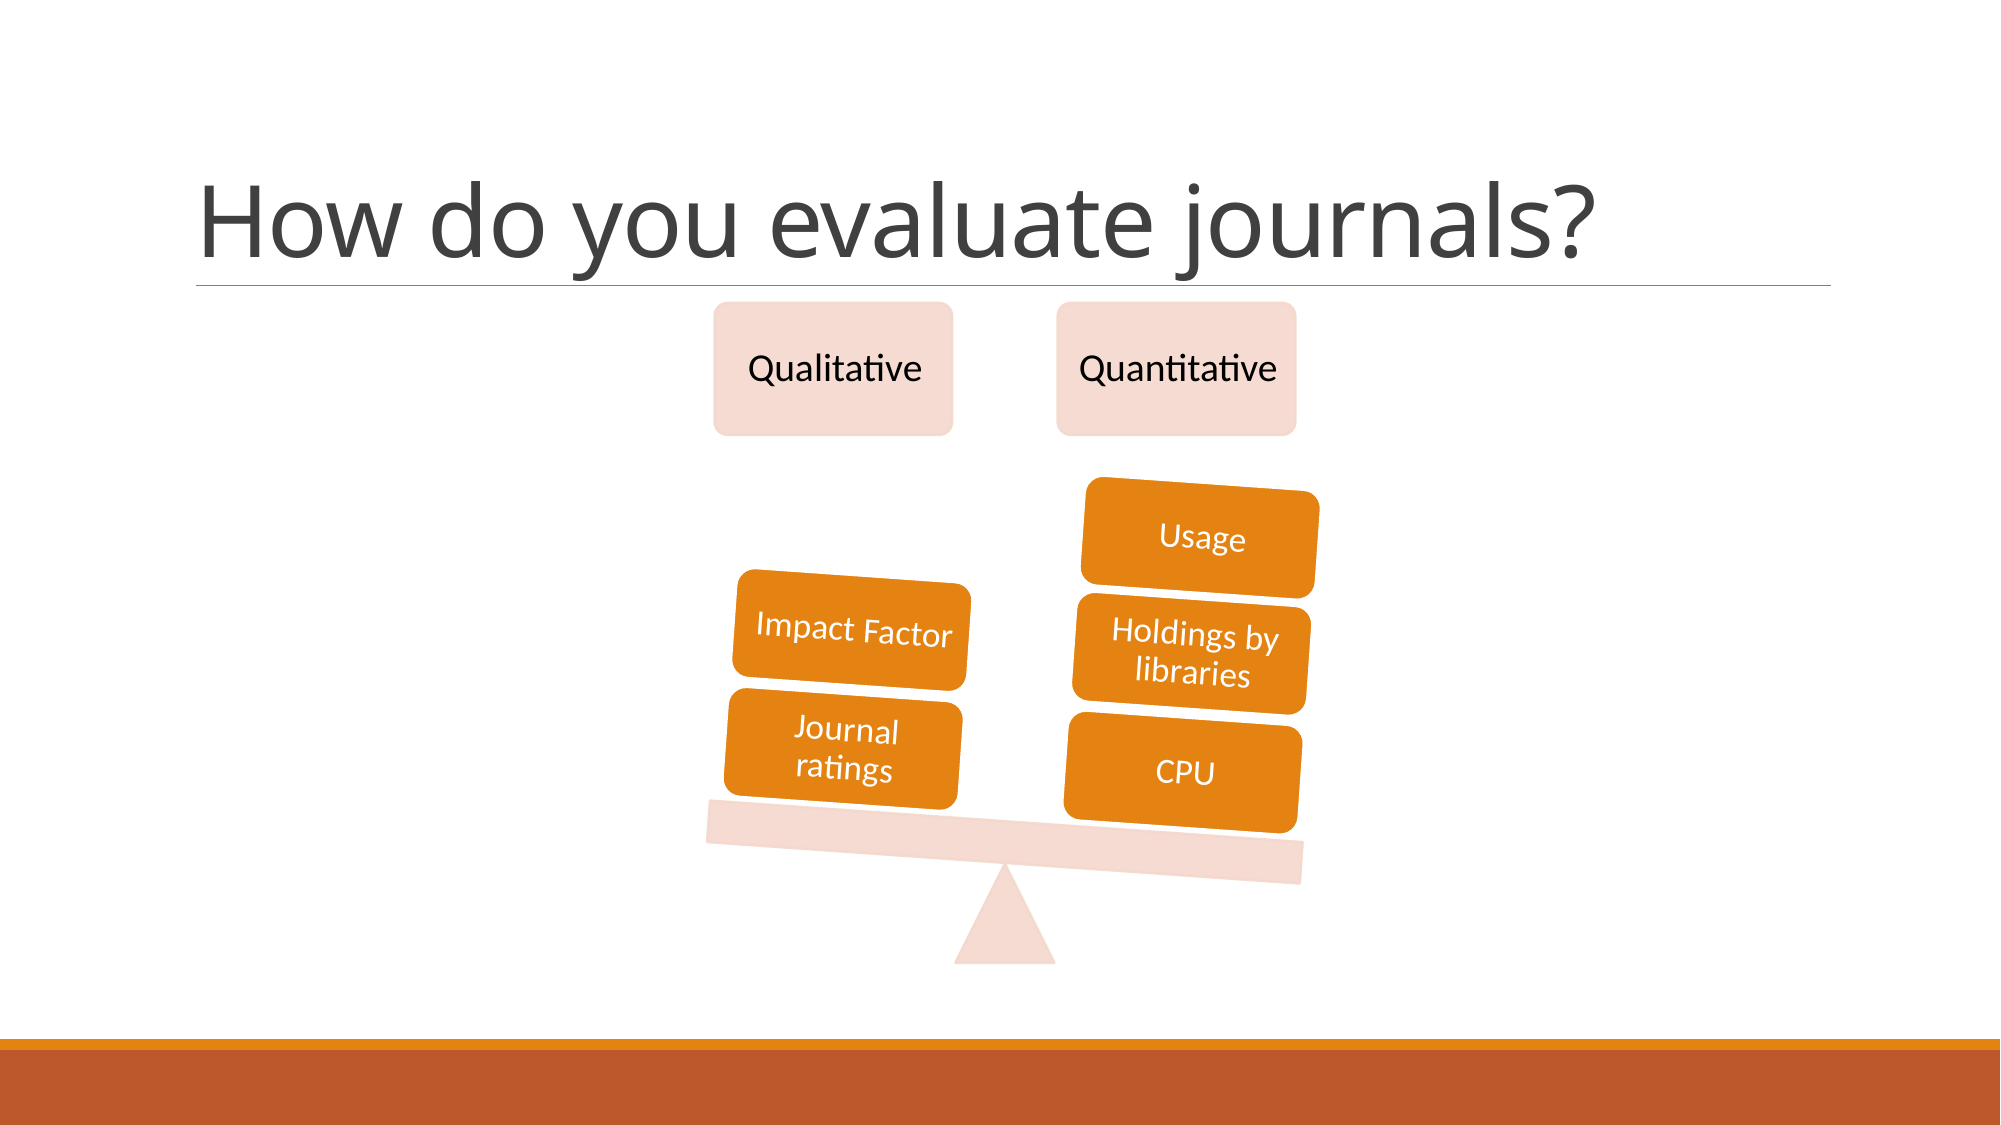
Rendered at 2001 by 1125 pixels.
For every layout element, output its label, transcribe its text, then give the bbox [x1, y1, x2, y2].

title How do you evaluate journals? [180, 47, 1830, 285]
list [179, 302, 1831, 964]
